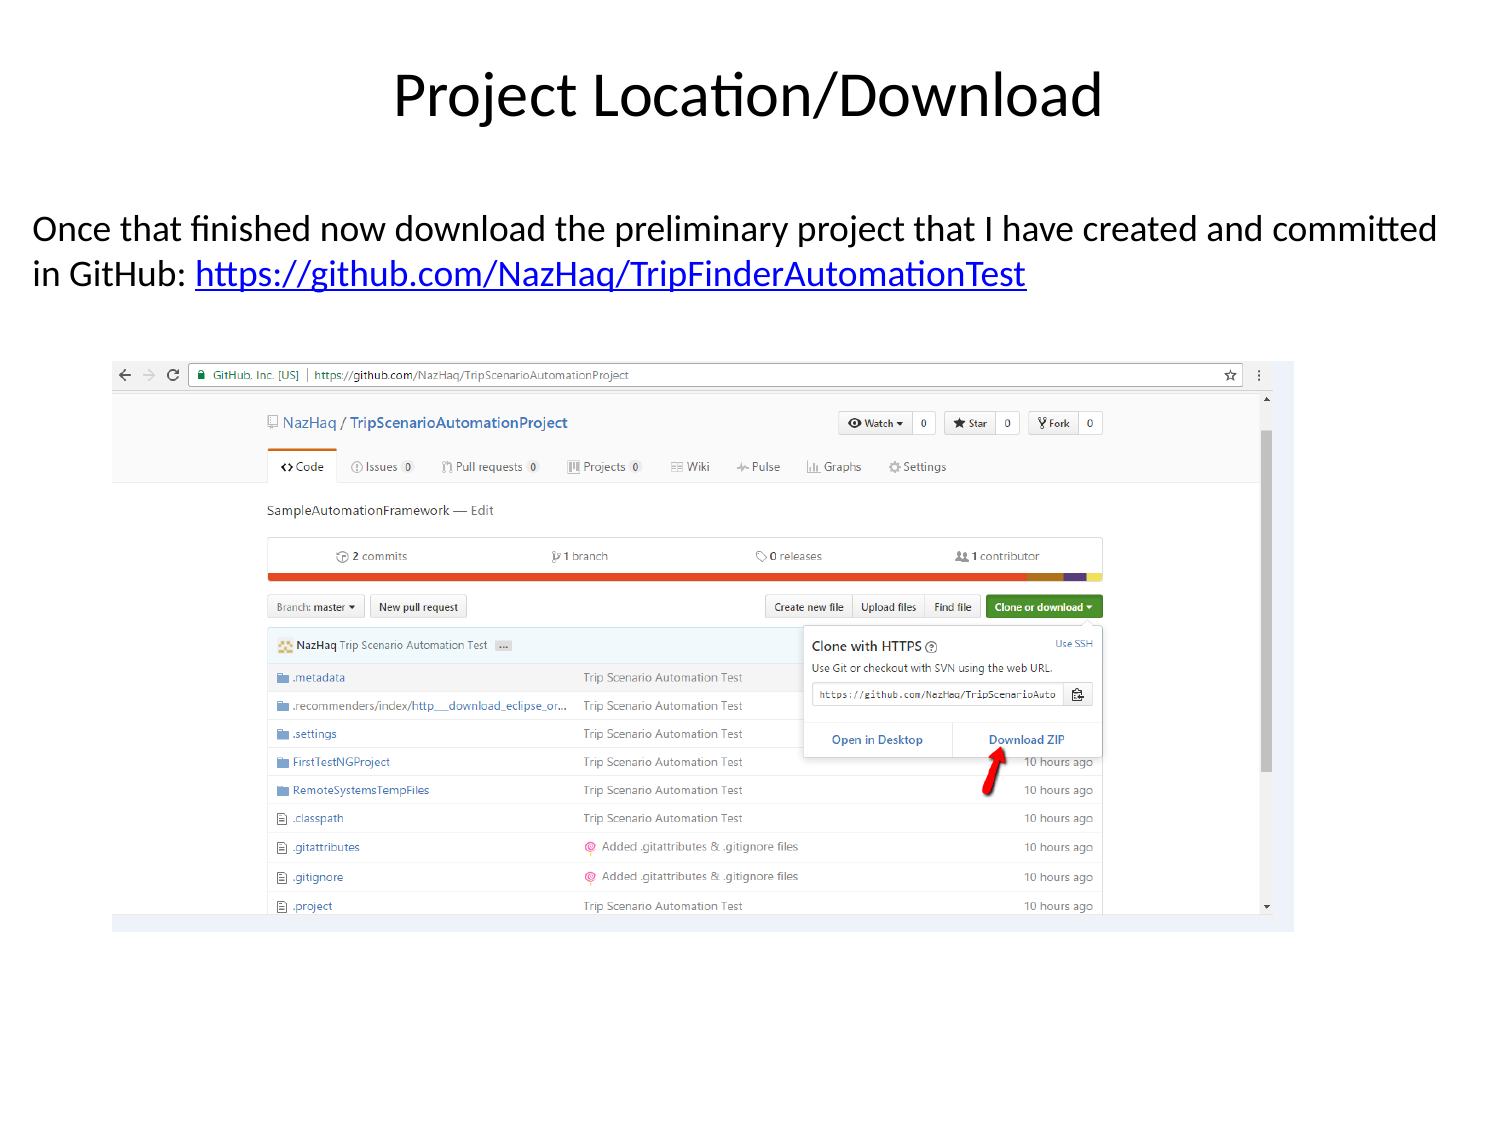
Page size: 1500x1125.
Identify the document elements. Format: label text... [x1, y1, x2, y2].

picture [111, 361, 1294, 932]
text_box Once that finished now download the preliminary project that I have created and committed in GitHub: https://github.com/NazHaq/TripFinderAutomationTest [17, 196, 1471, 301]
title Project Location/Download [75, 45, 1424, 138]
